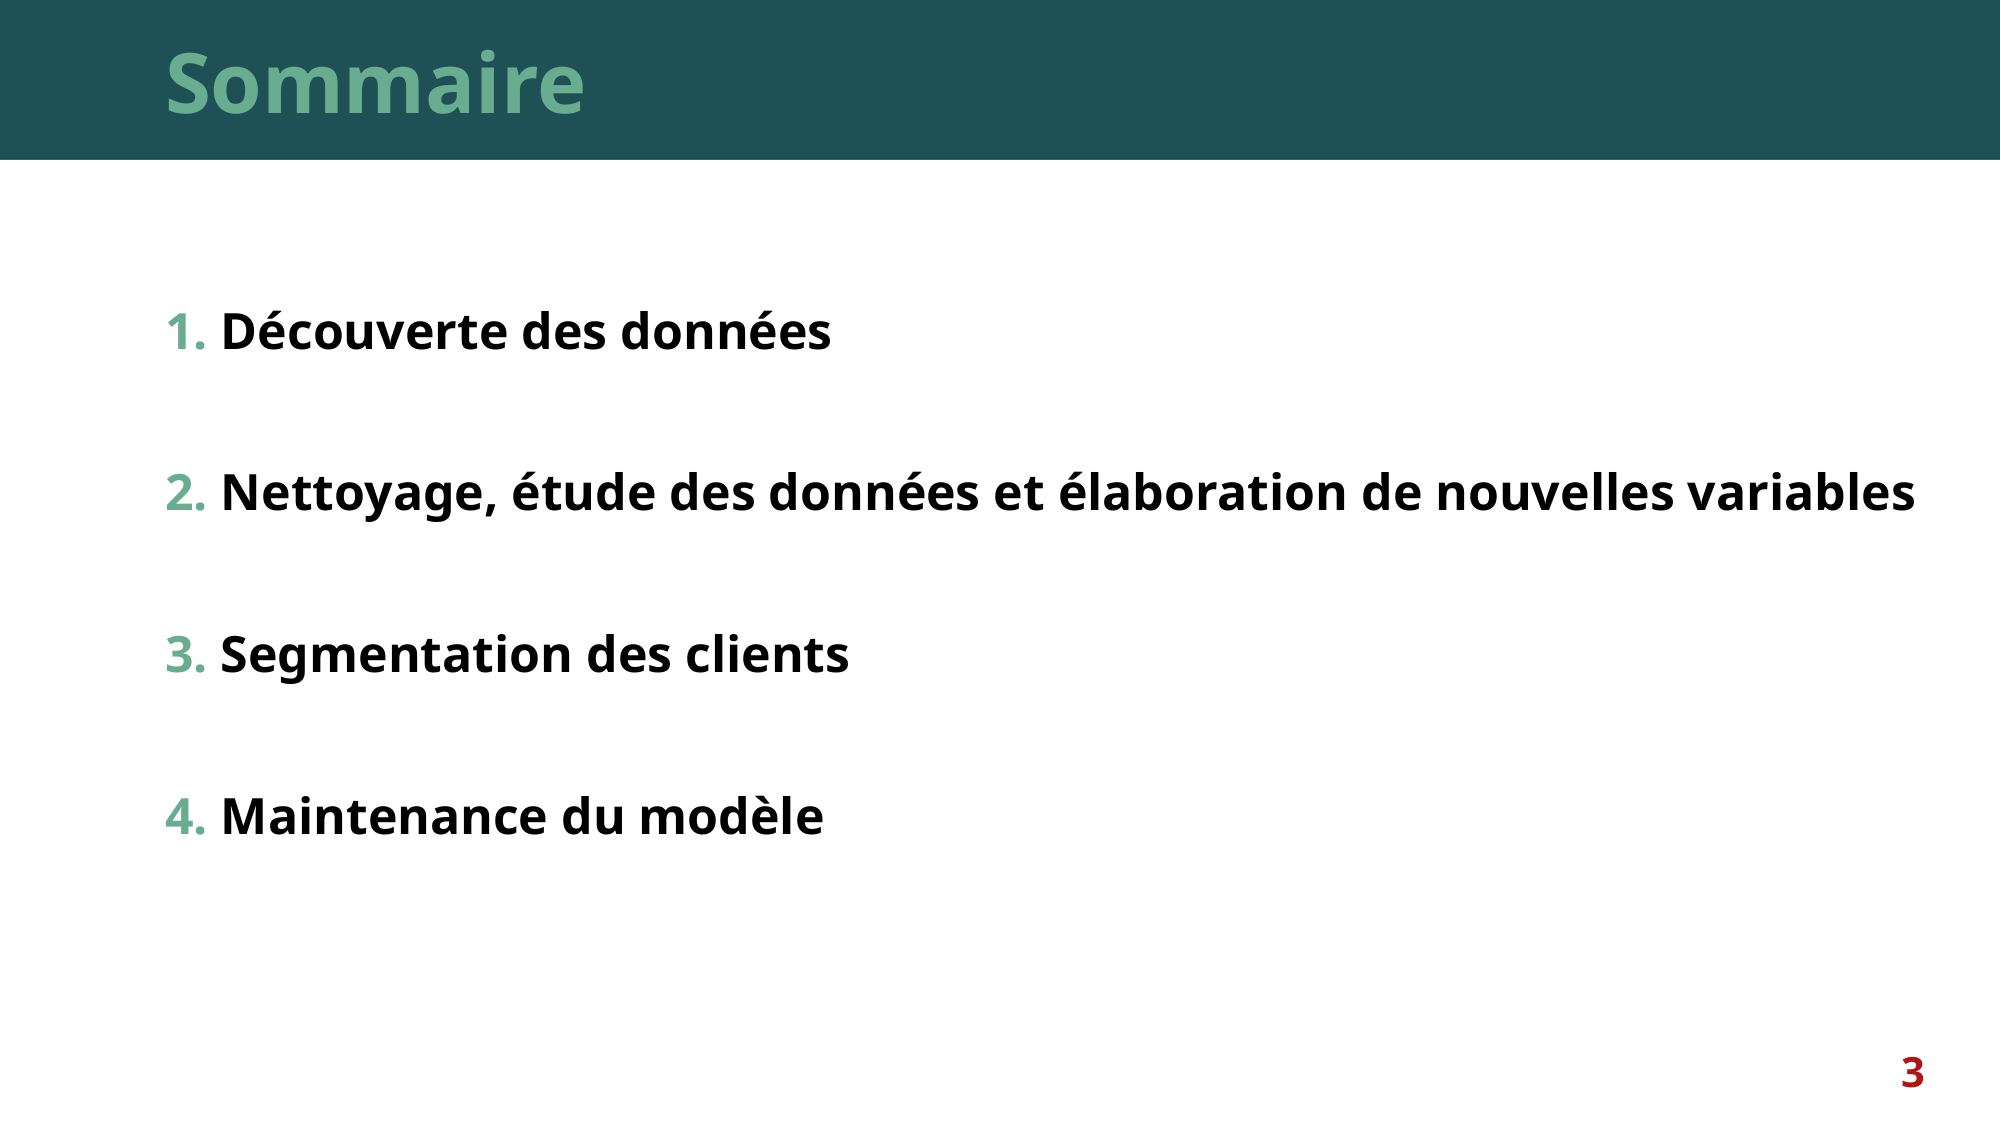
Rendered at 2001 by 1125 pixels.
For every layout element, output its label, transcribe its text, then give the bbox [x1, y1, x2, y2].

list 1. Découverte des données 2. Nettoyage, étude des données et élaboration de nouvelles variables 3. Segmentation des clients 4. Maintenance du modèle [0, 159, 2000, 1125]
title Sommaire [0, 0, 2000, 159]
footer 3 [1886, 1040, 1984, 1101]
